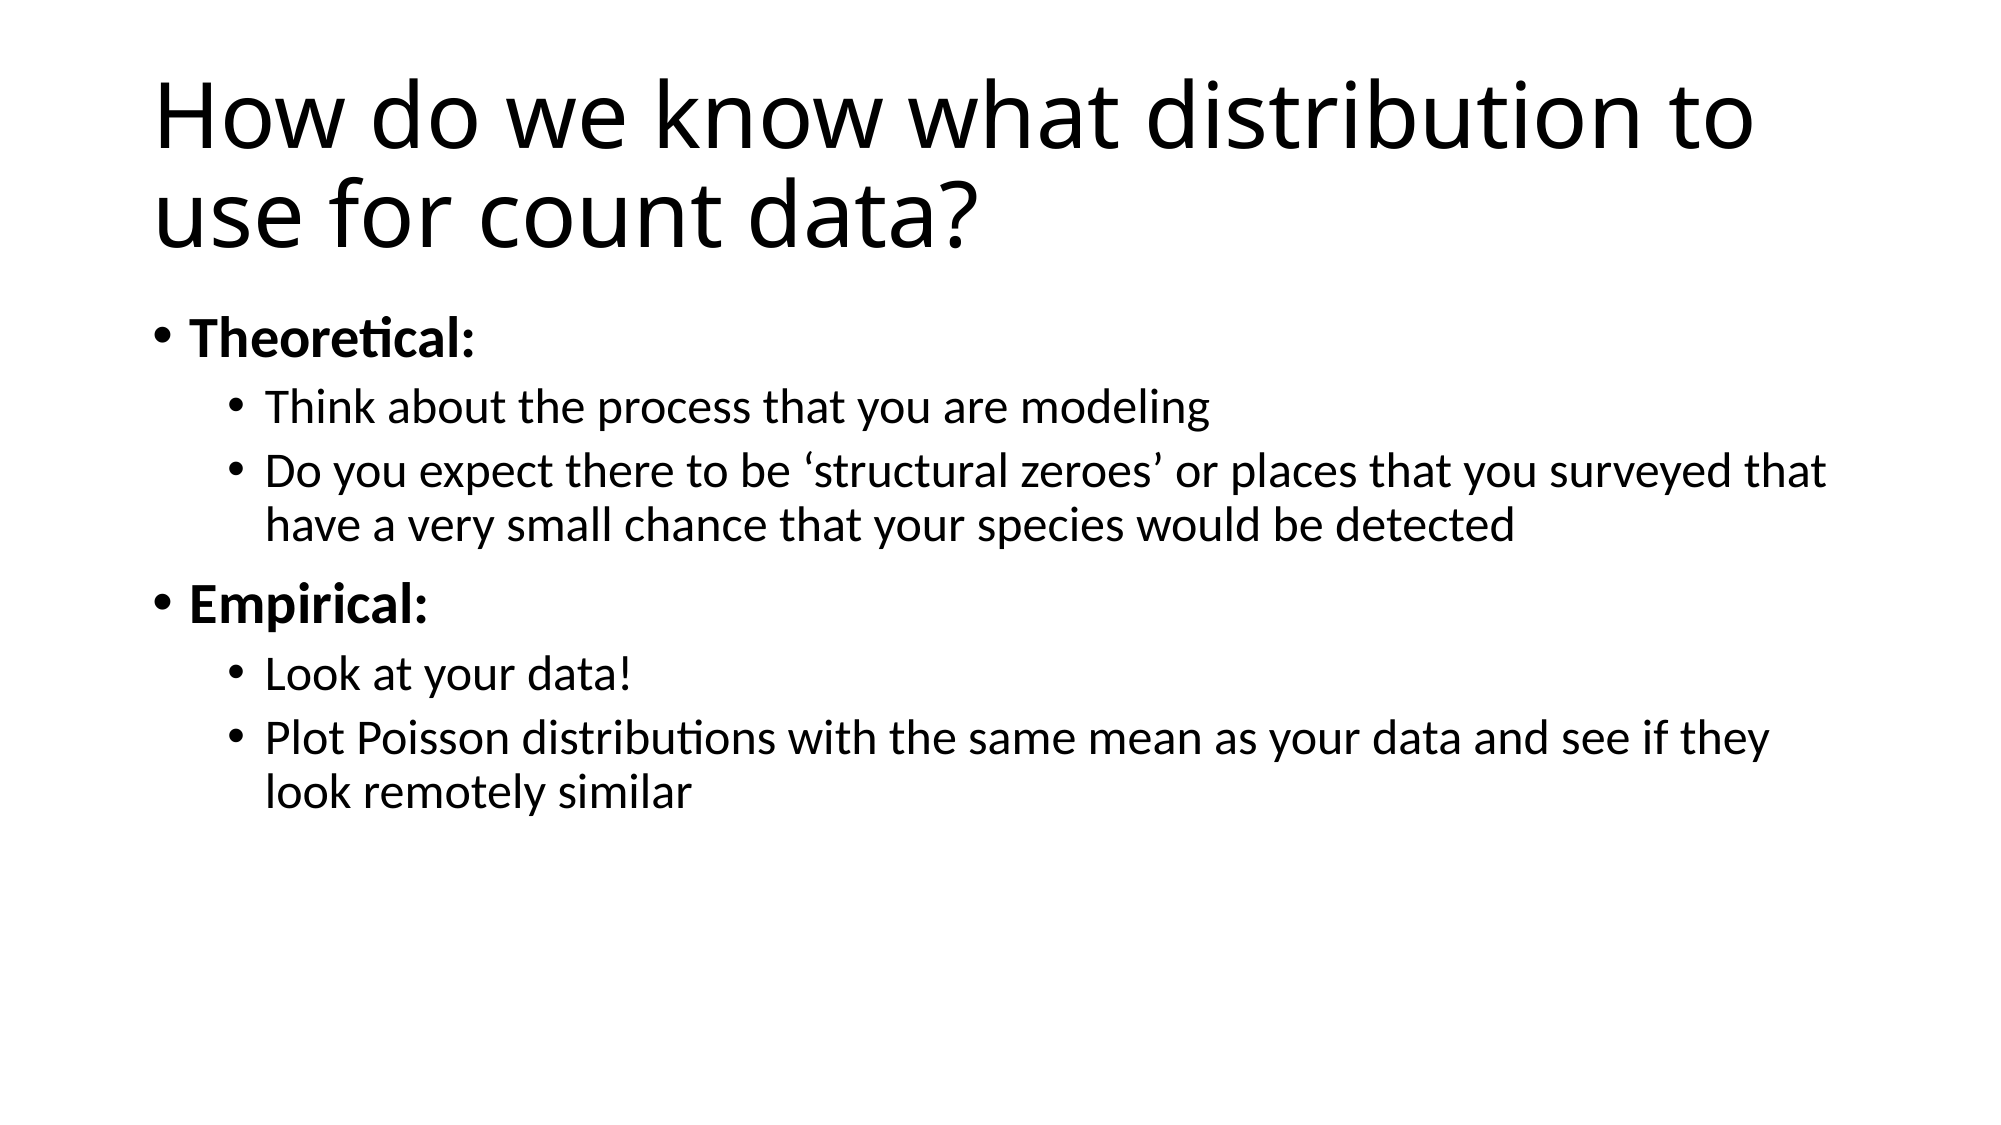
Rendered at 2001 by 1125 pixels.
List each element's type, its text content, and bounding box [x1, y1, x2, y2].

title How do we know what distribution to use for count data? [137, 59, 1863, 278]
list Theoretical: Think about the process that you are modeling Do you expect there to be ‘structural zeroes’ or places that you surveyed that have a very small chance that your species would be detected Empirical: Look at your data! Plot Poisson distributions with the same mean as your data and see if they look remotely similar [137, 299, 1863, 1014]
